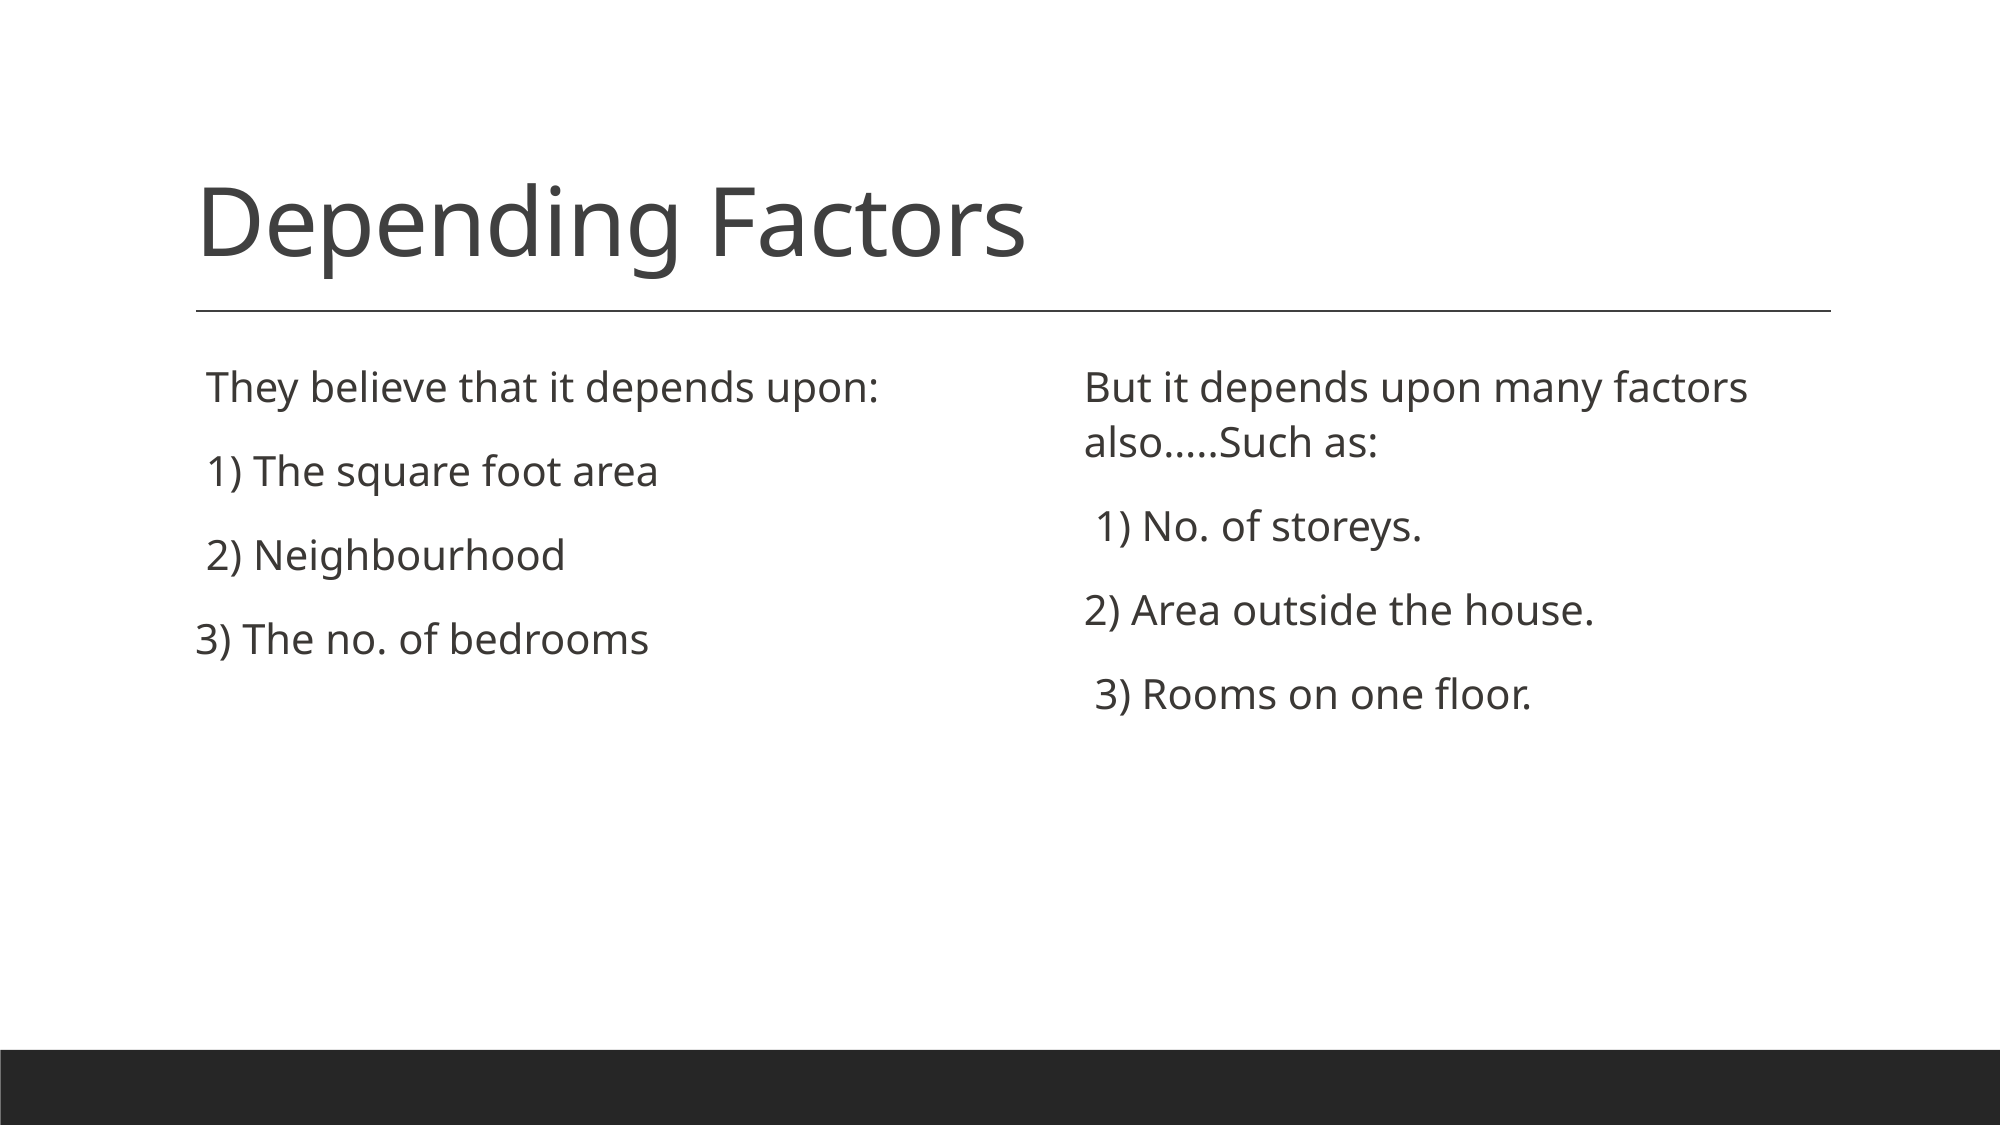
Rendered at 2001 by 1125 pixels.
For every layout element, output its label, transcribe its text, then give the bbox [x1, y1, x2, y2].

list But it depends upon many factors also…..Such as: 1) No. of storeys. 2) Area outside the house. 3) Rooms on one floor. [1068, 347, 1830, 963]
title Depending Factors [180, 47, 1830, 285]
list They believe that it depends upon: 1) The square foot area 2) Neighbourhood 3) The no. of bedrooms [180, 347, 942, 963]
